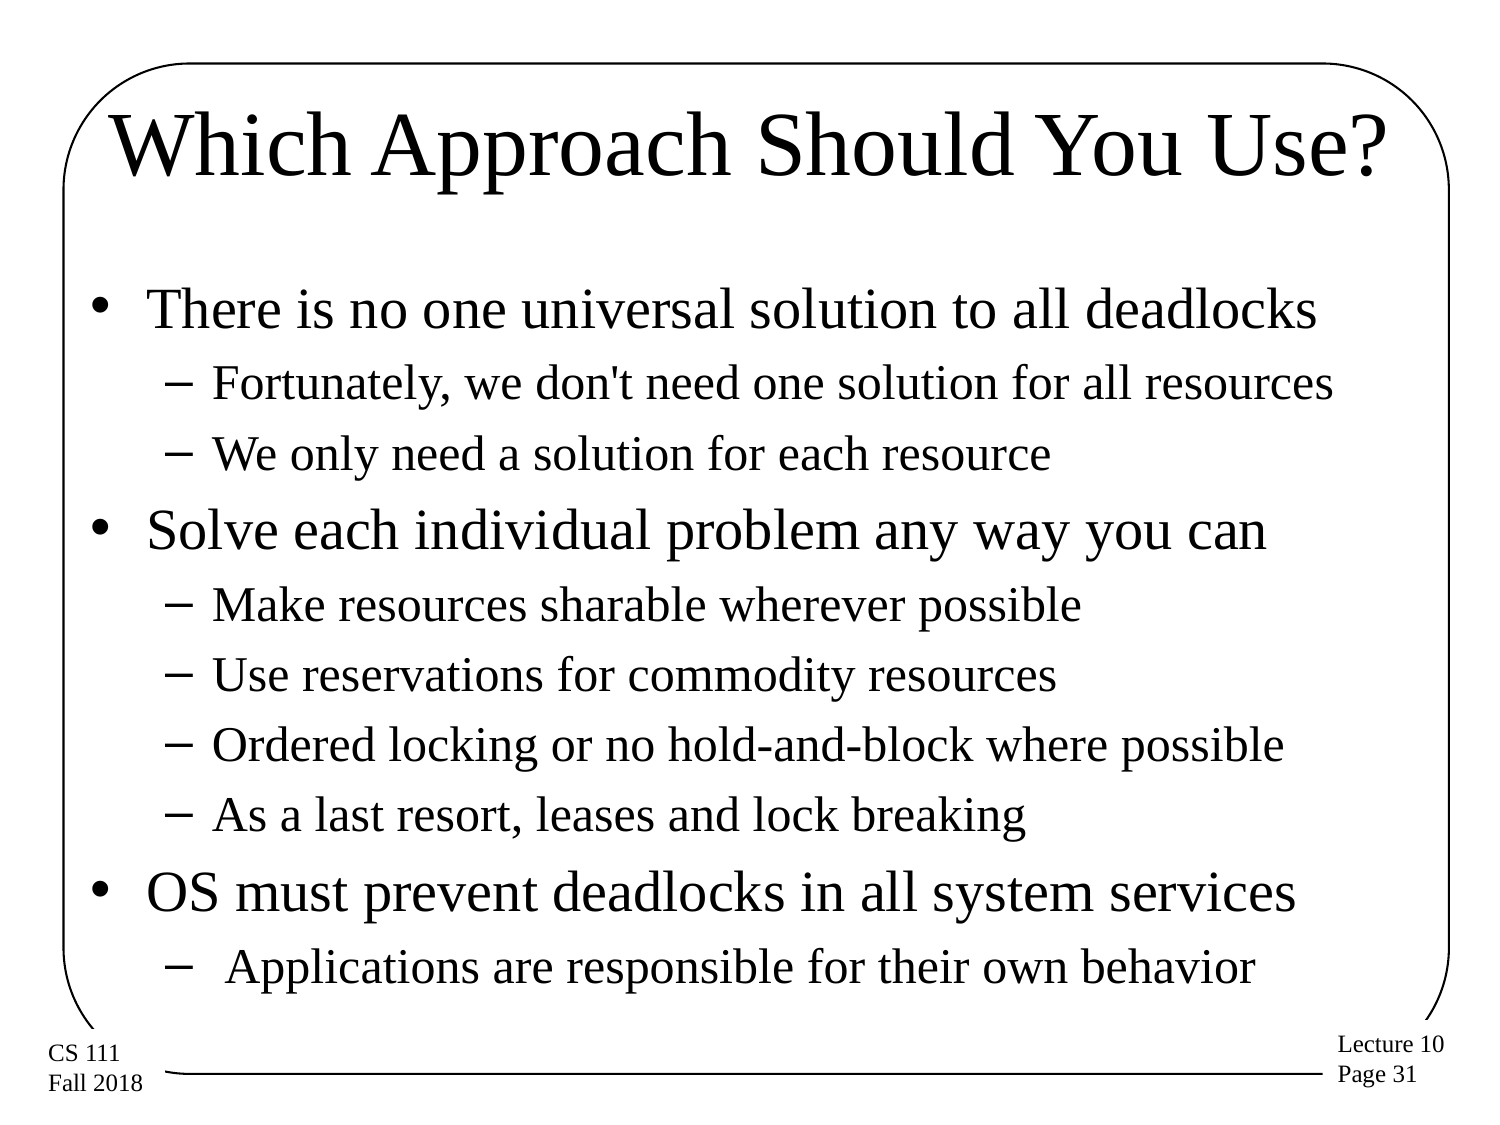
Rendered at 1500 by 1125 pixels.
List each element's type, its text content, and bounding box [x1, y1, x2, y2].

list There is no one universal solution to all deadlocks Fortunately, we don't need one solution for all resources We only need a solution for each resource Solve each individual problem any way you can Make resources sharable wherever possible Use reservations for commodity resources Ordered locking or no hold-and-block where possible As a last resort, leases and lock breaking OS must prevent deadlocks in all system services Applications are responsible for their own behavior [74, 262, 1426, 1006]
title Which Approach Should You Use? [74, 44, 1426, 233]
